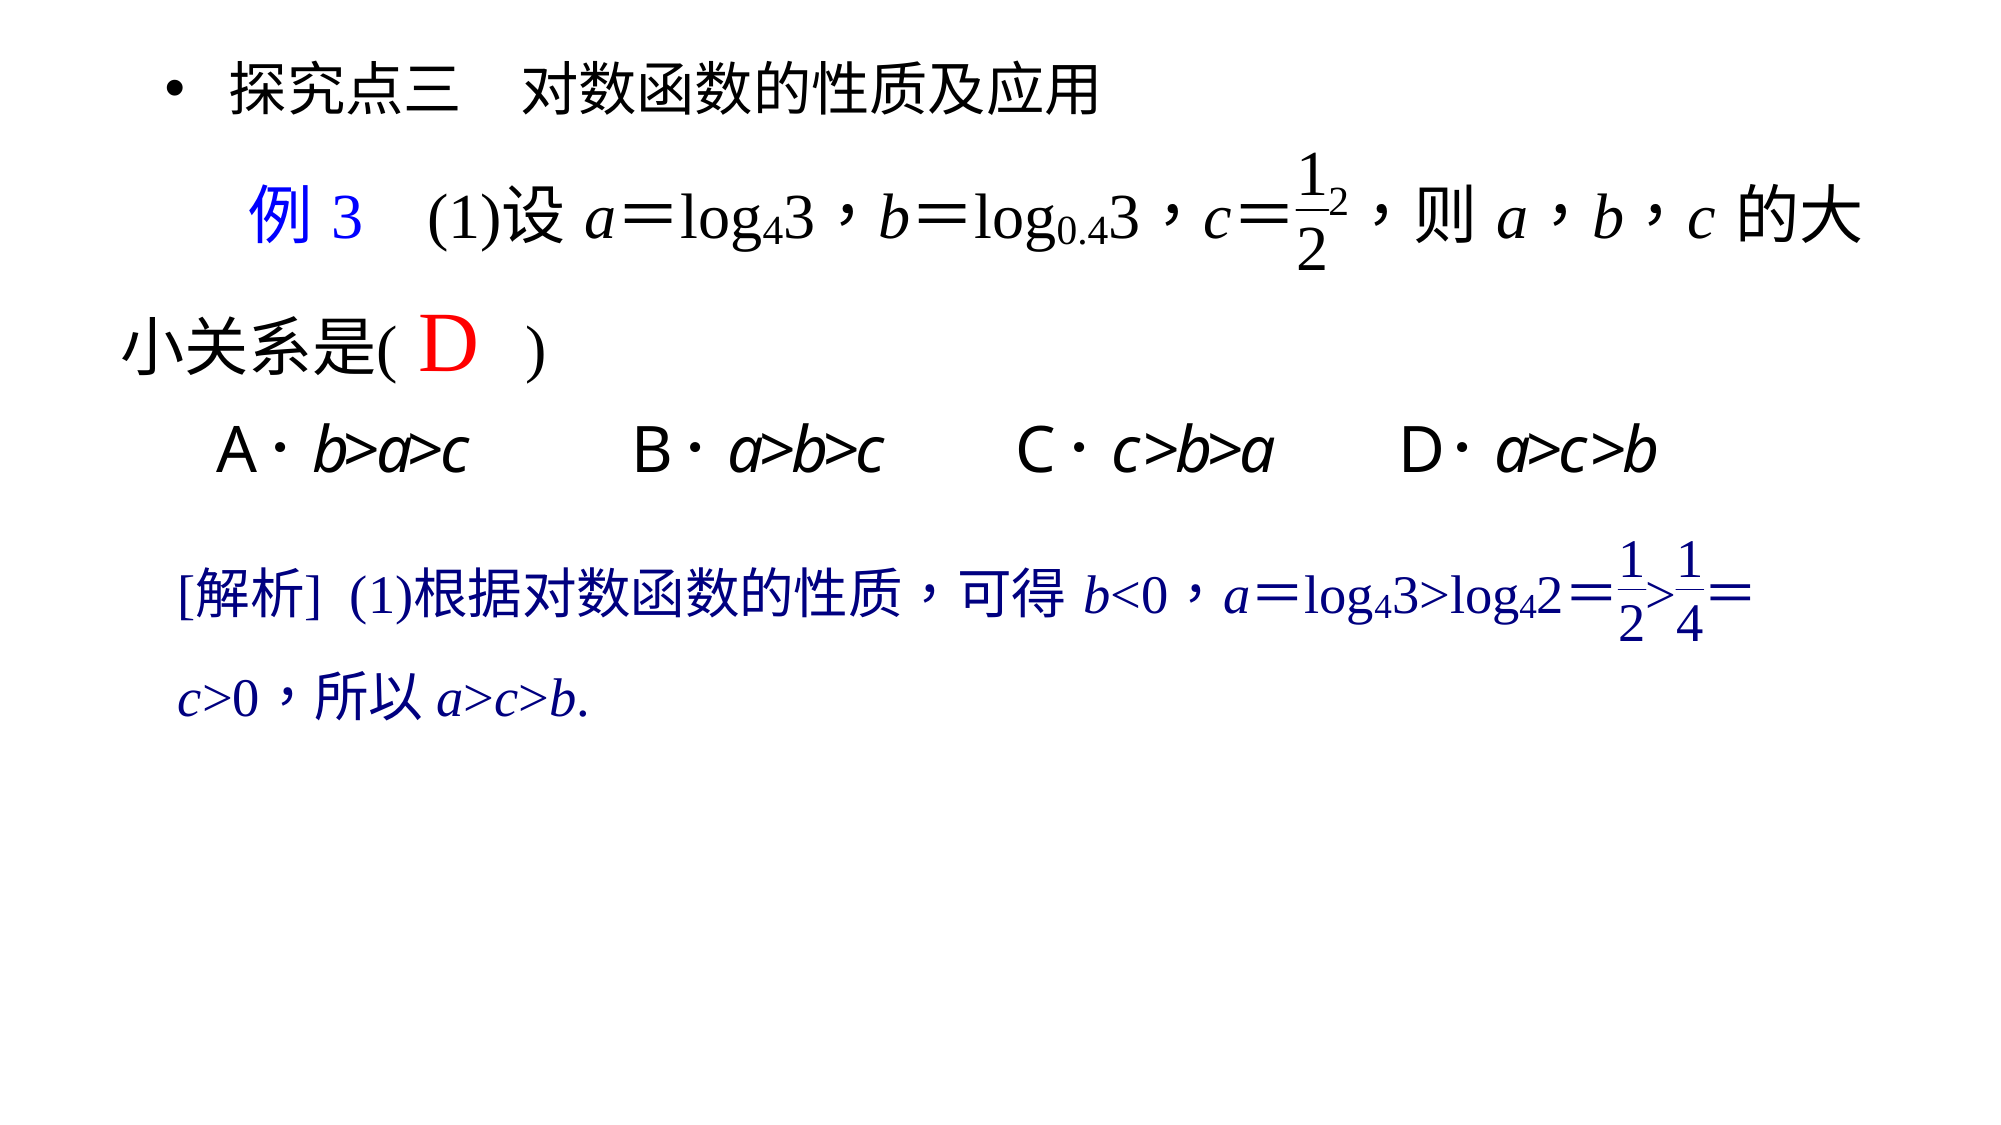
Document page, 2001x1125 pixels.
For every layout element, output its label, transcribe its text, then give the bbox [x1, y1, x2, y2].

list 探究点三 对数函数的性质及应用 [149, 52, 1709, 137]
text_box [177, 519, 1761, 758]
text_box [120, 137, 1868, 499]
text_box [418, 277, 493, 405]
